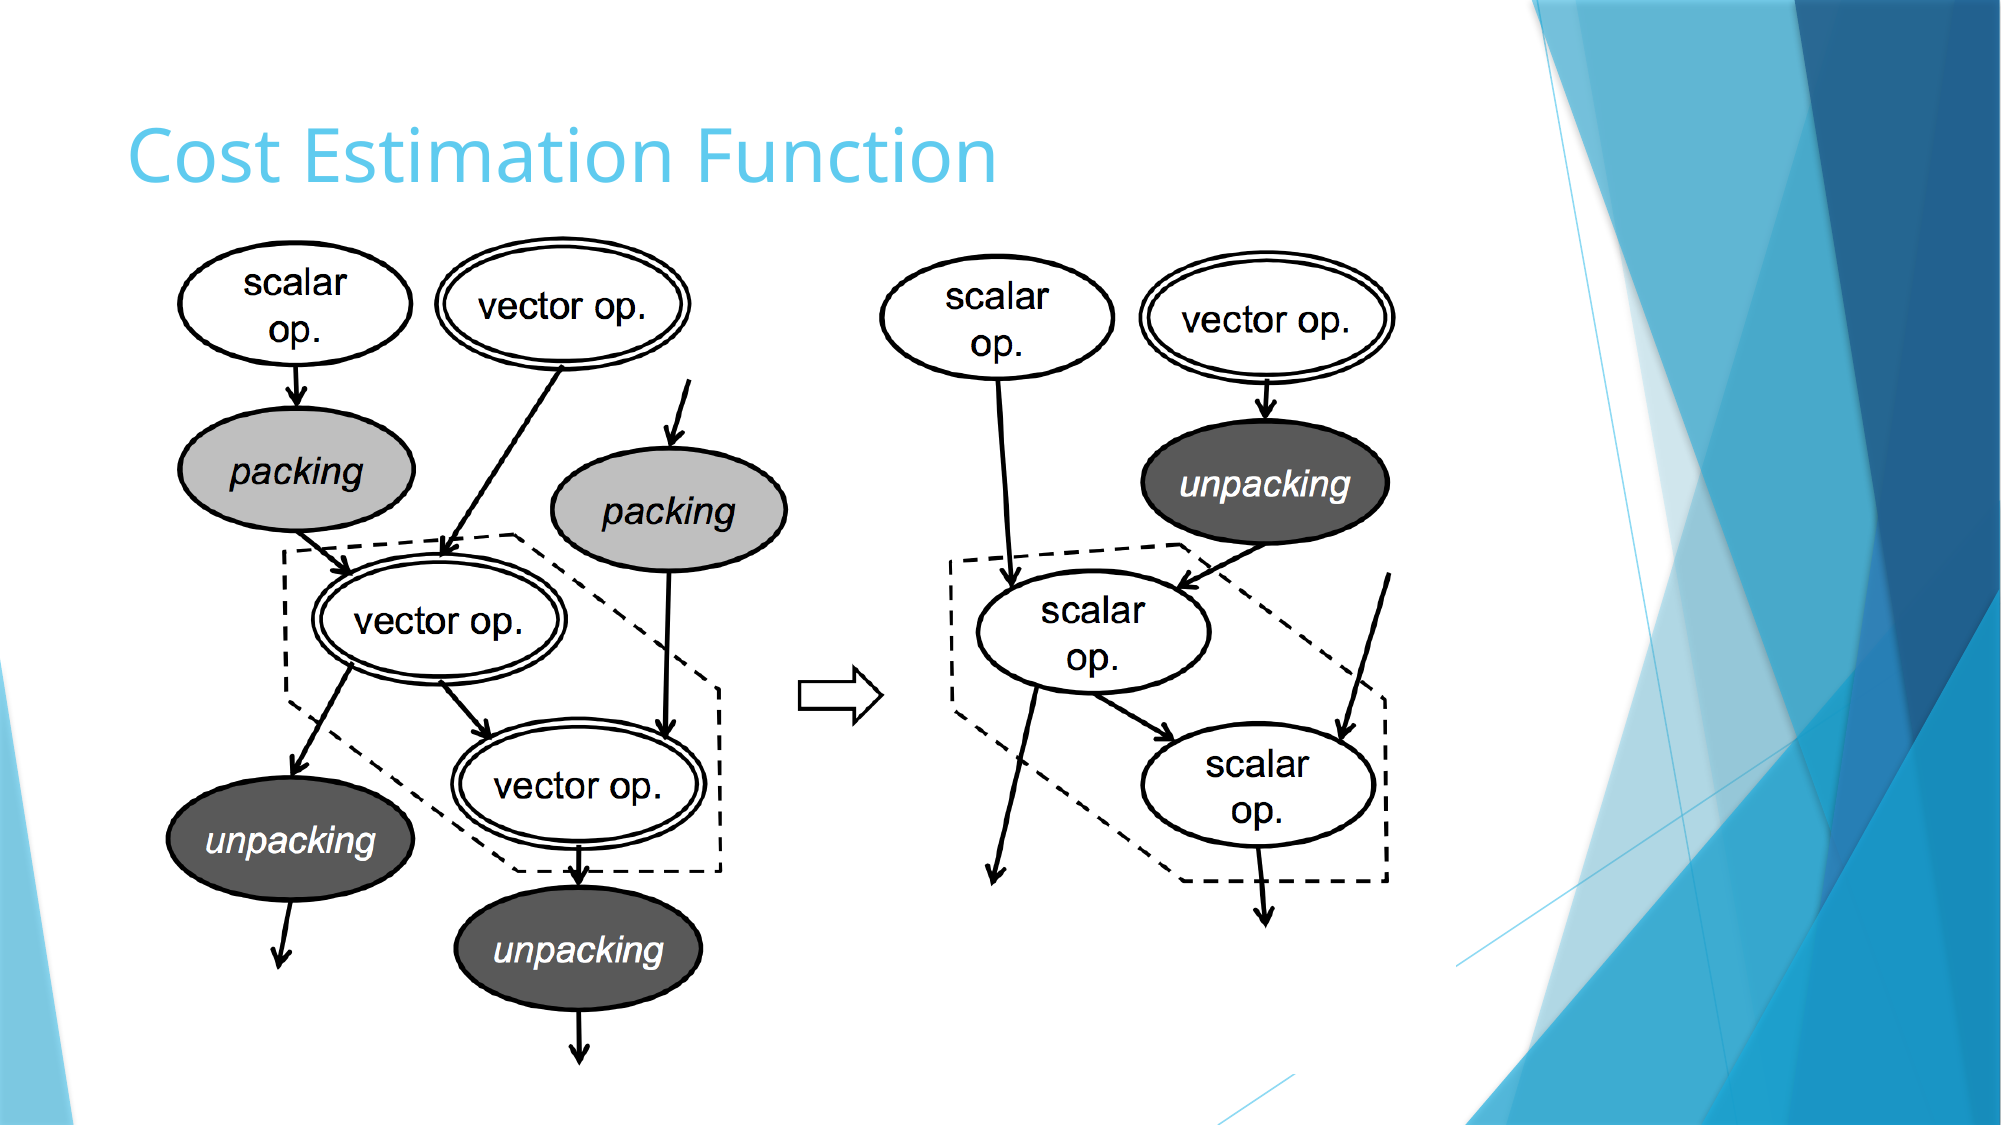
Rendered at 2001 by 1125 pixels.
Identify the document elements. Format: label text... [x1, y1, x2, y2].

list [110, 207, 1456, 1075]
title Cost Estimation Function [111, 99, 1522, 317]
